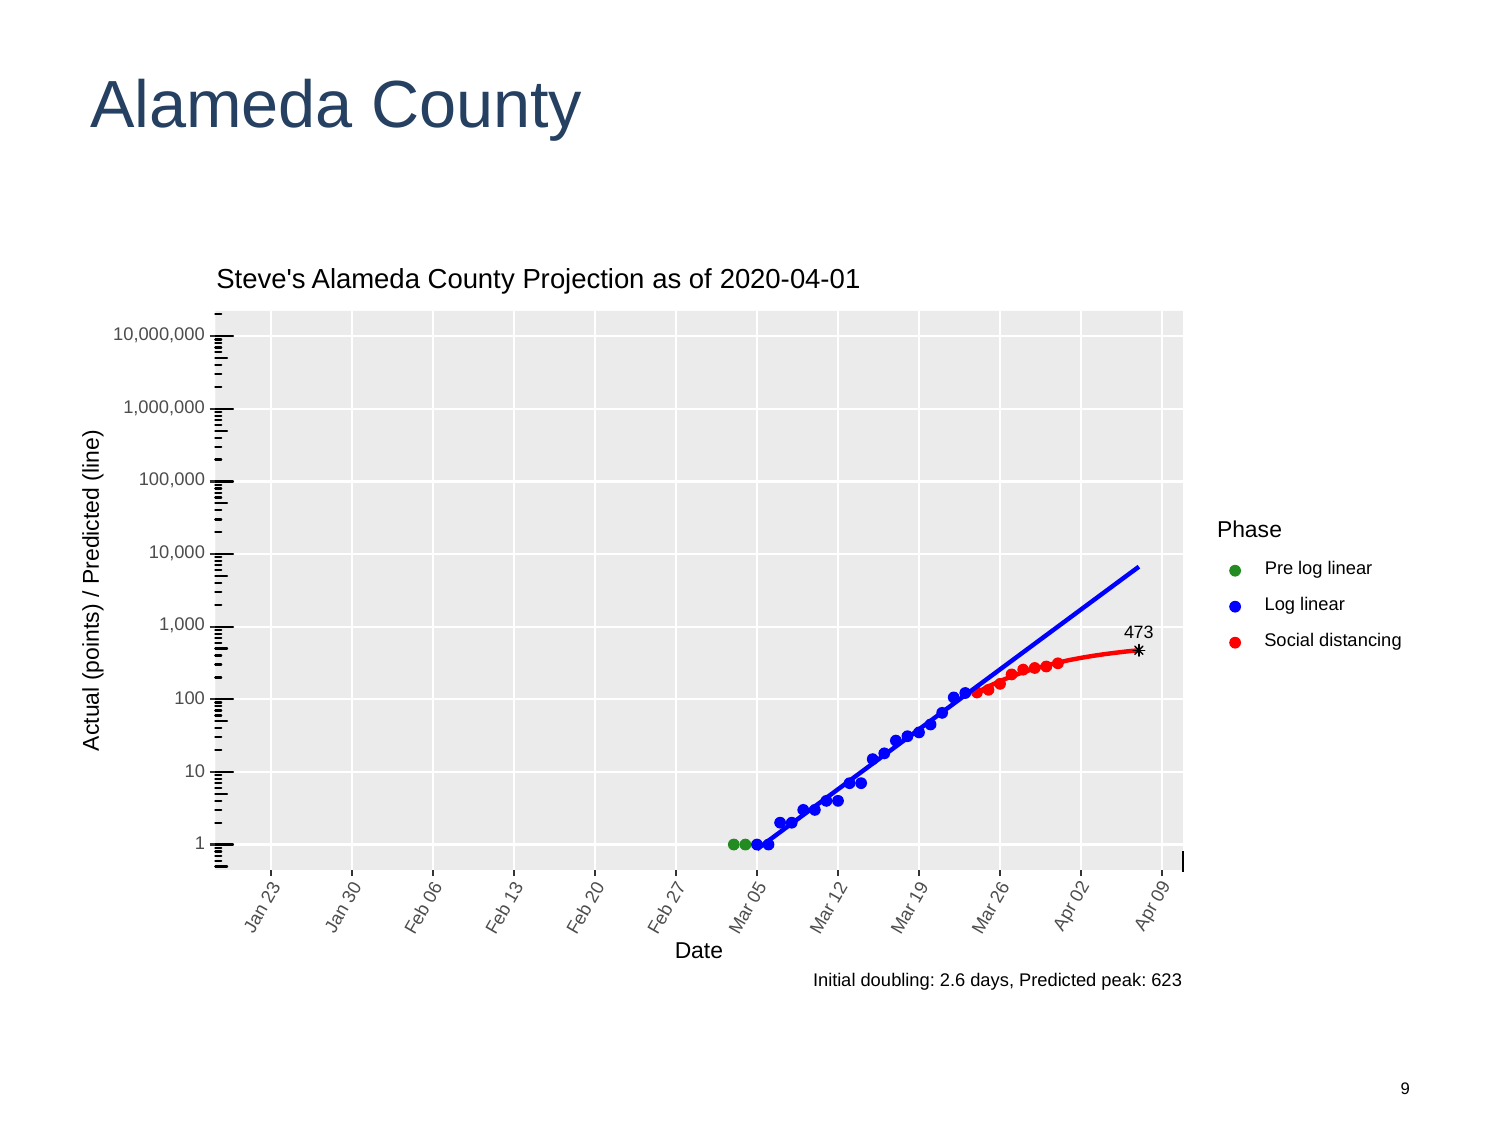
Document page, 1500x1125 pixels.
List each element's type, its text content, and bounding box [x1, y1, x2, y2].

title Alameda County [75, 7, 1425, 195]
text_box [74, 262, 1426, 1006]
slide_number 9 [1306, 1057, 1425, 1118]
